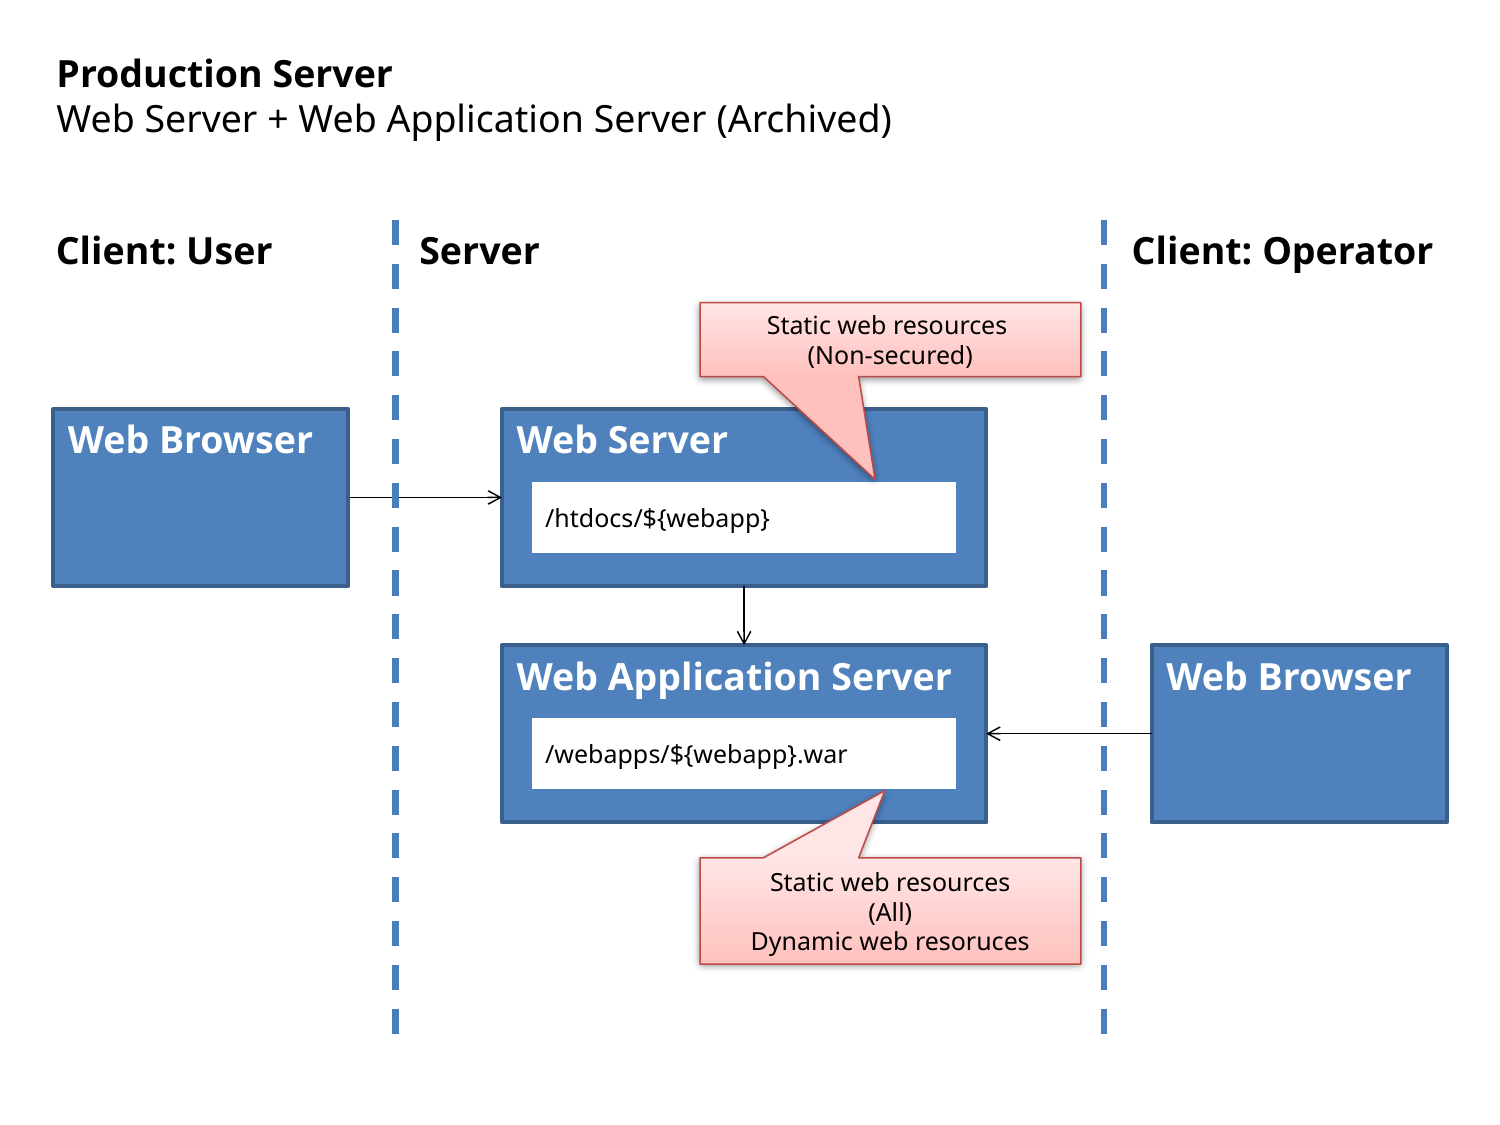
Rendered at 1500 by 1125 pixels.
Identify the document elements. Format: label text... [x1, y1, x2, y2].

text_box Web Browser [51, 407, 350, 588]
text_box Web Browser [1150, 643, 1449, 824]
text_box /htdocs/${webapp} [528, 478, 960, 557]
text_box Server [404, 219, 555, 280]
text_box Web Server [500, 407, 988, 588]
text_box Production Server Web Server + Web Application Server (Archived) [41, 42, 908, 148]
text_box /webapps/${webapp}.war [528, 714, 960, 793]
text_box Static web resources (All) Dynamic web resoruces [699, 790, 1082, 965]
text_box Client: User [40, 219, 288, 280]
text_box Web Application Server [500, 643, 988, 824]
text_box Static web resources (Non-secured) [699, 301, 1082, 481]
text_box Client: Operator [1116, 219, 1449, 280]
